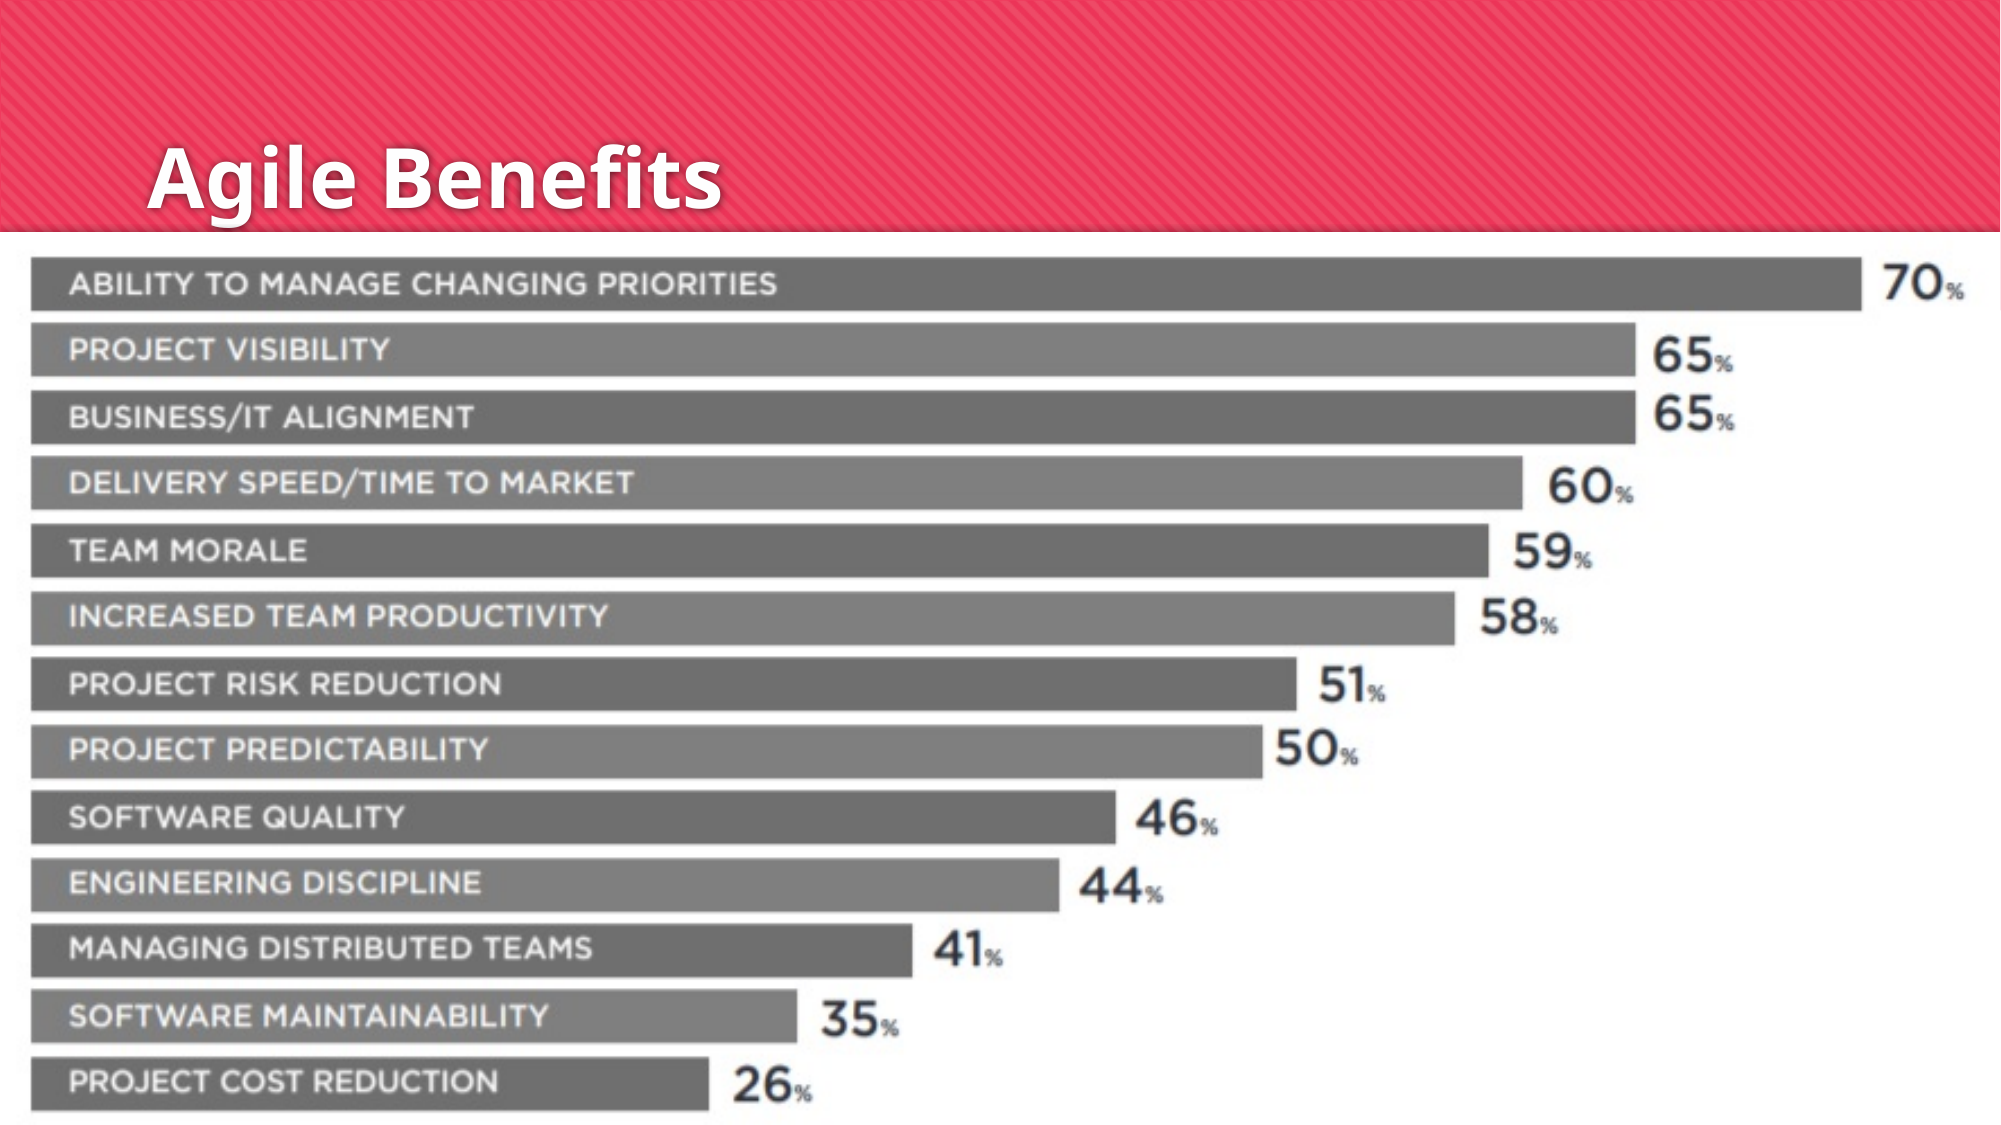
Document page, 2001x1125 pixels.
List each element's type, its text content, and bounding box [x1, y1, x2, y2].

title Agile Benefits [132, 73, 1868, 224]
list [0, 232, 2000, 1125]
